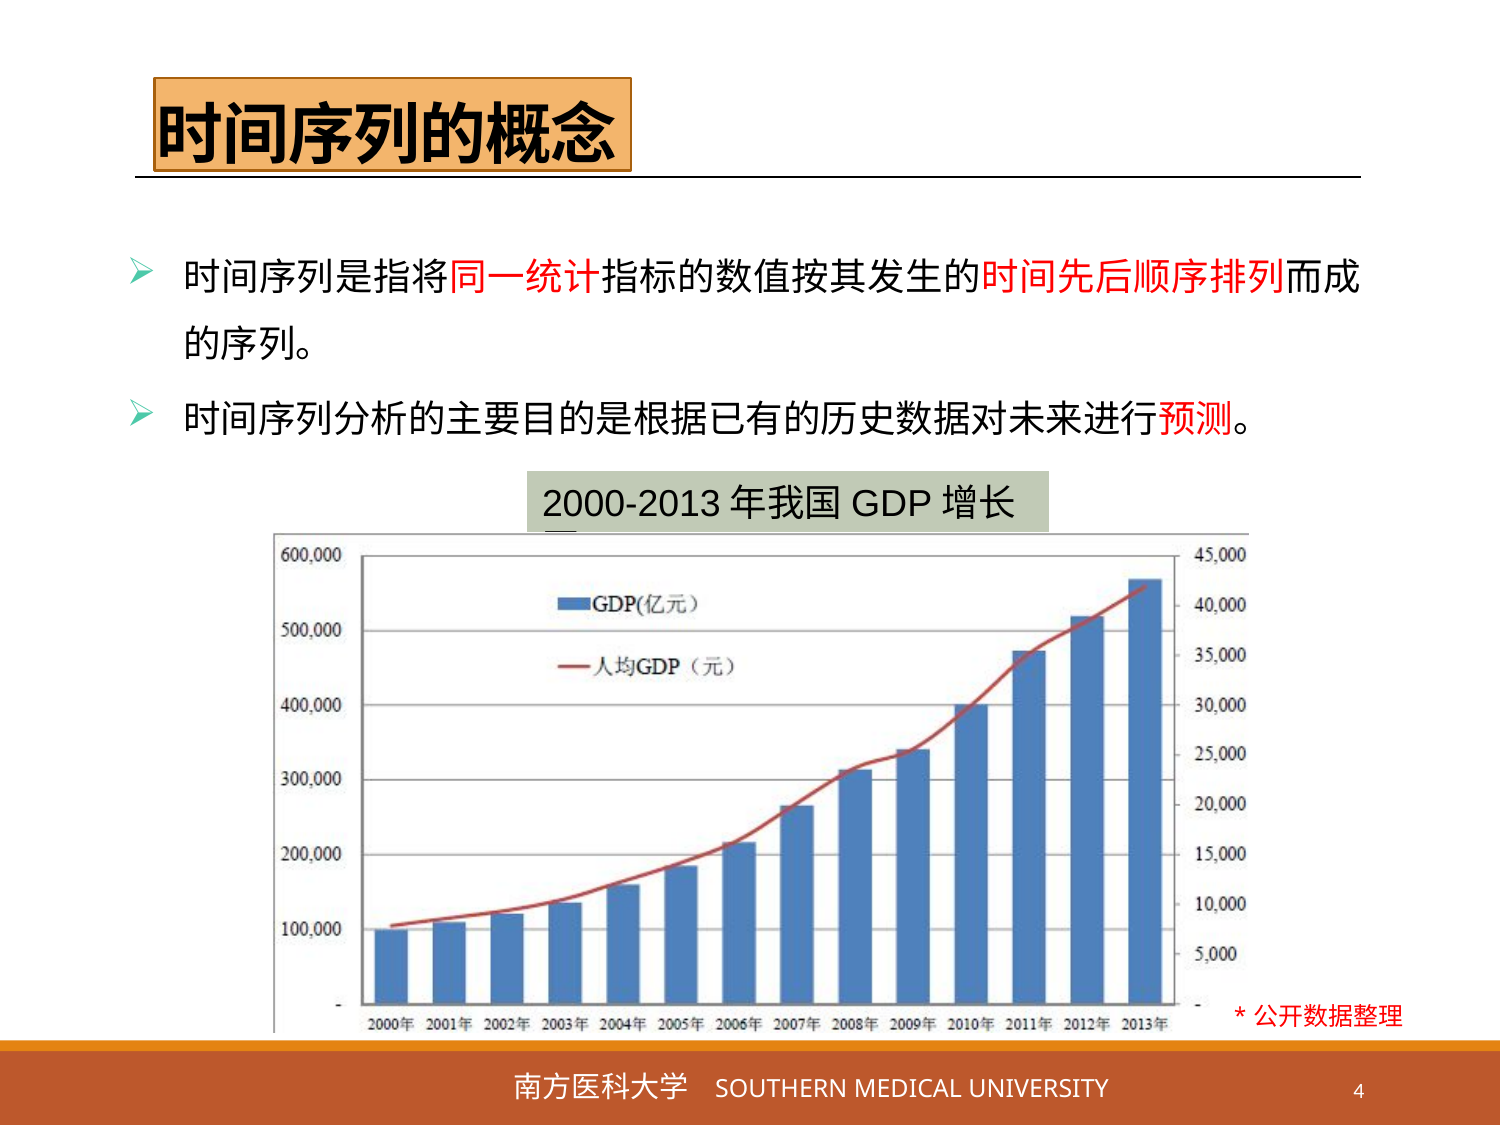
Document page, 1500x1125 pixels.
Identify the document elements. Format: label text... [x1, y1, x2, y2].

text_box 2000-2013年我国GDP增长图 [527, 471, 1049, 529]
list 时间序列是指将同一统计指标的数值按其发生的时间先后顺序排列而成的序列。 时间序列分析的主要目的是根据已有的历史数据对未来进行预测。 [126, 222, 1362, 471]
text_box *公开数据整理 [1257, 993, 1435, 1038]
picture [271, 532, 1250, 1034]
slide_number 4 [1217, 1059, 1380, 1120]
title 时间序列的概念 [141, 49, 1380, 180]
